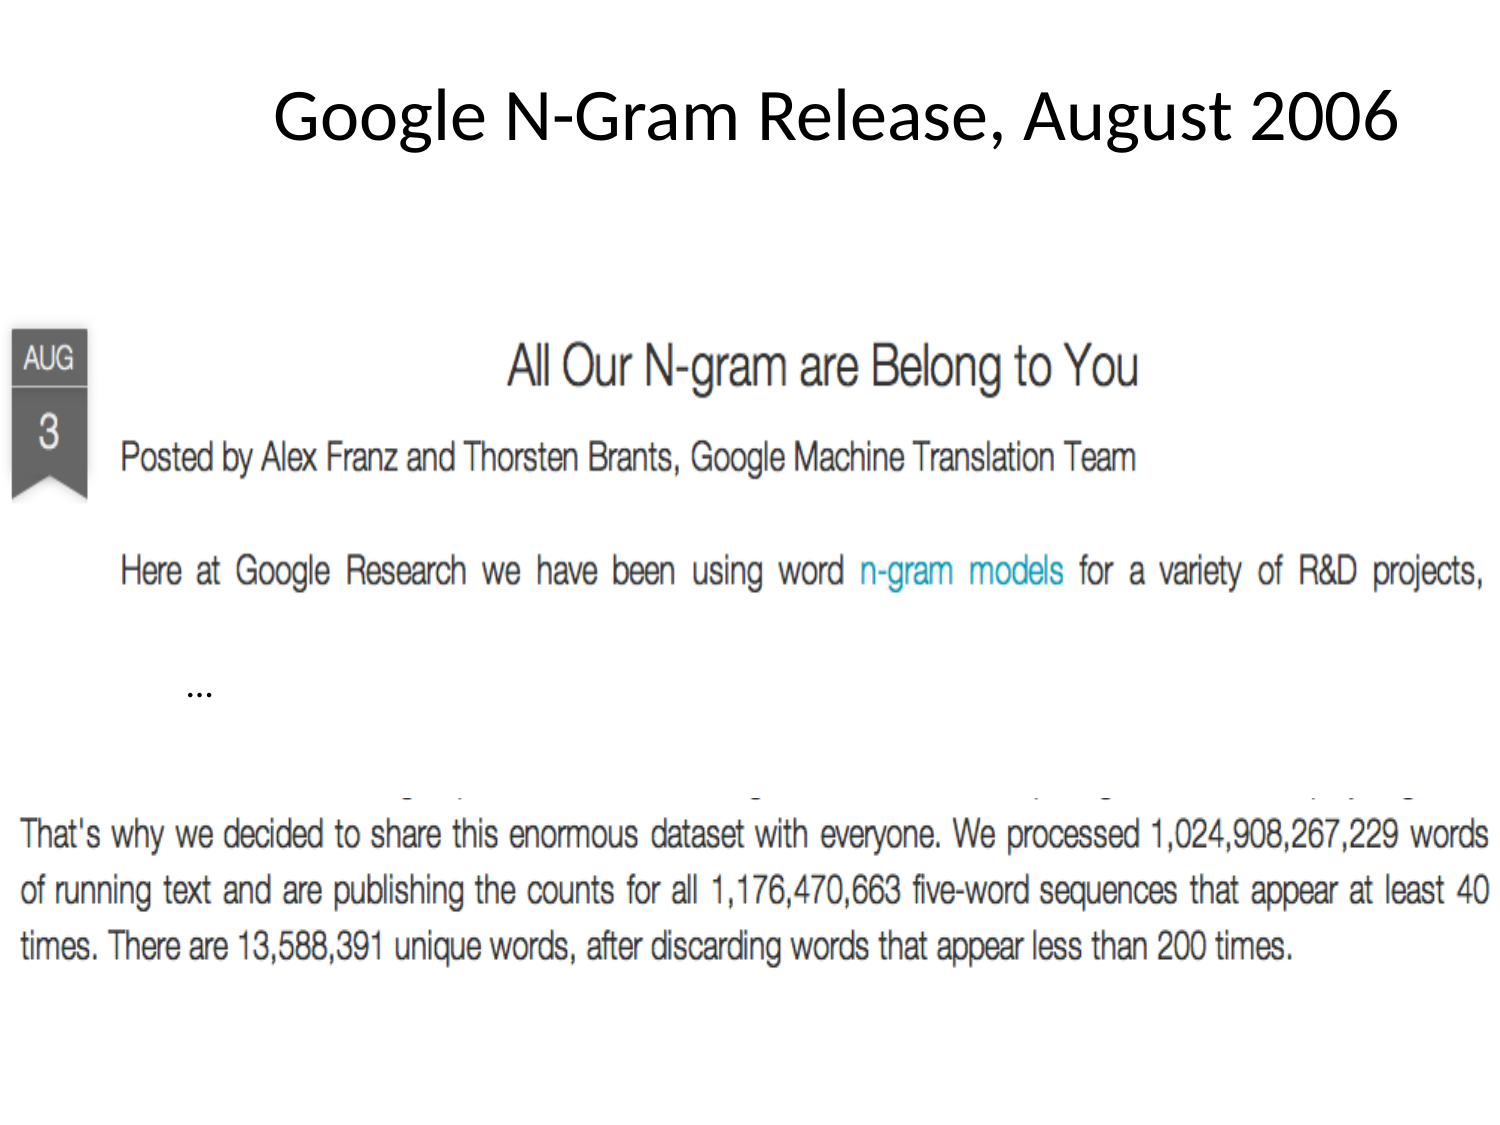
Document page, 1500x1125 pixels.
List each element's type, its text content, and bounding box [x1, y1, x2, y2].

picture [0, 295, 1500, 601]
text_box … [171, 652, 229, 713]
title Google N-Gram Release, August 2006 [225, 29, 1450, 192]
picture [0, 798, 1500, 980]
